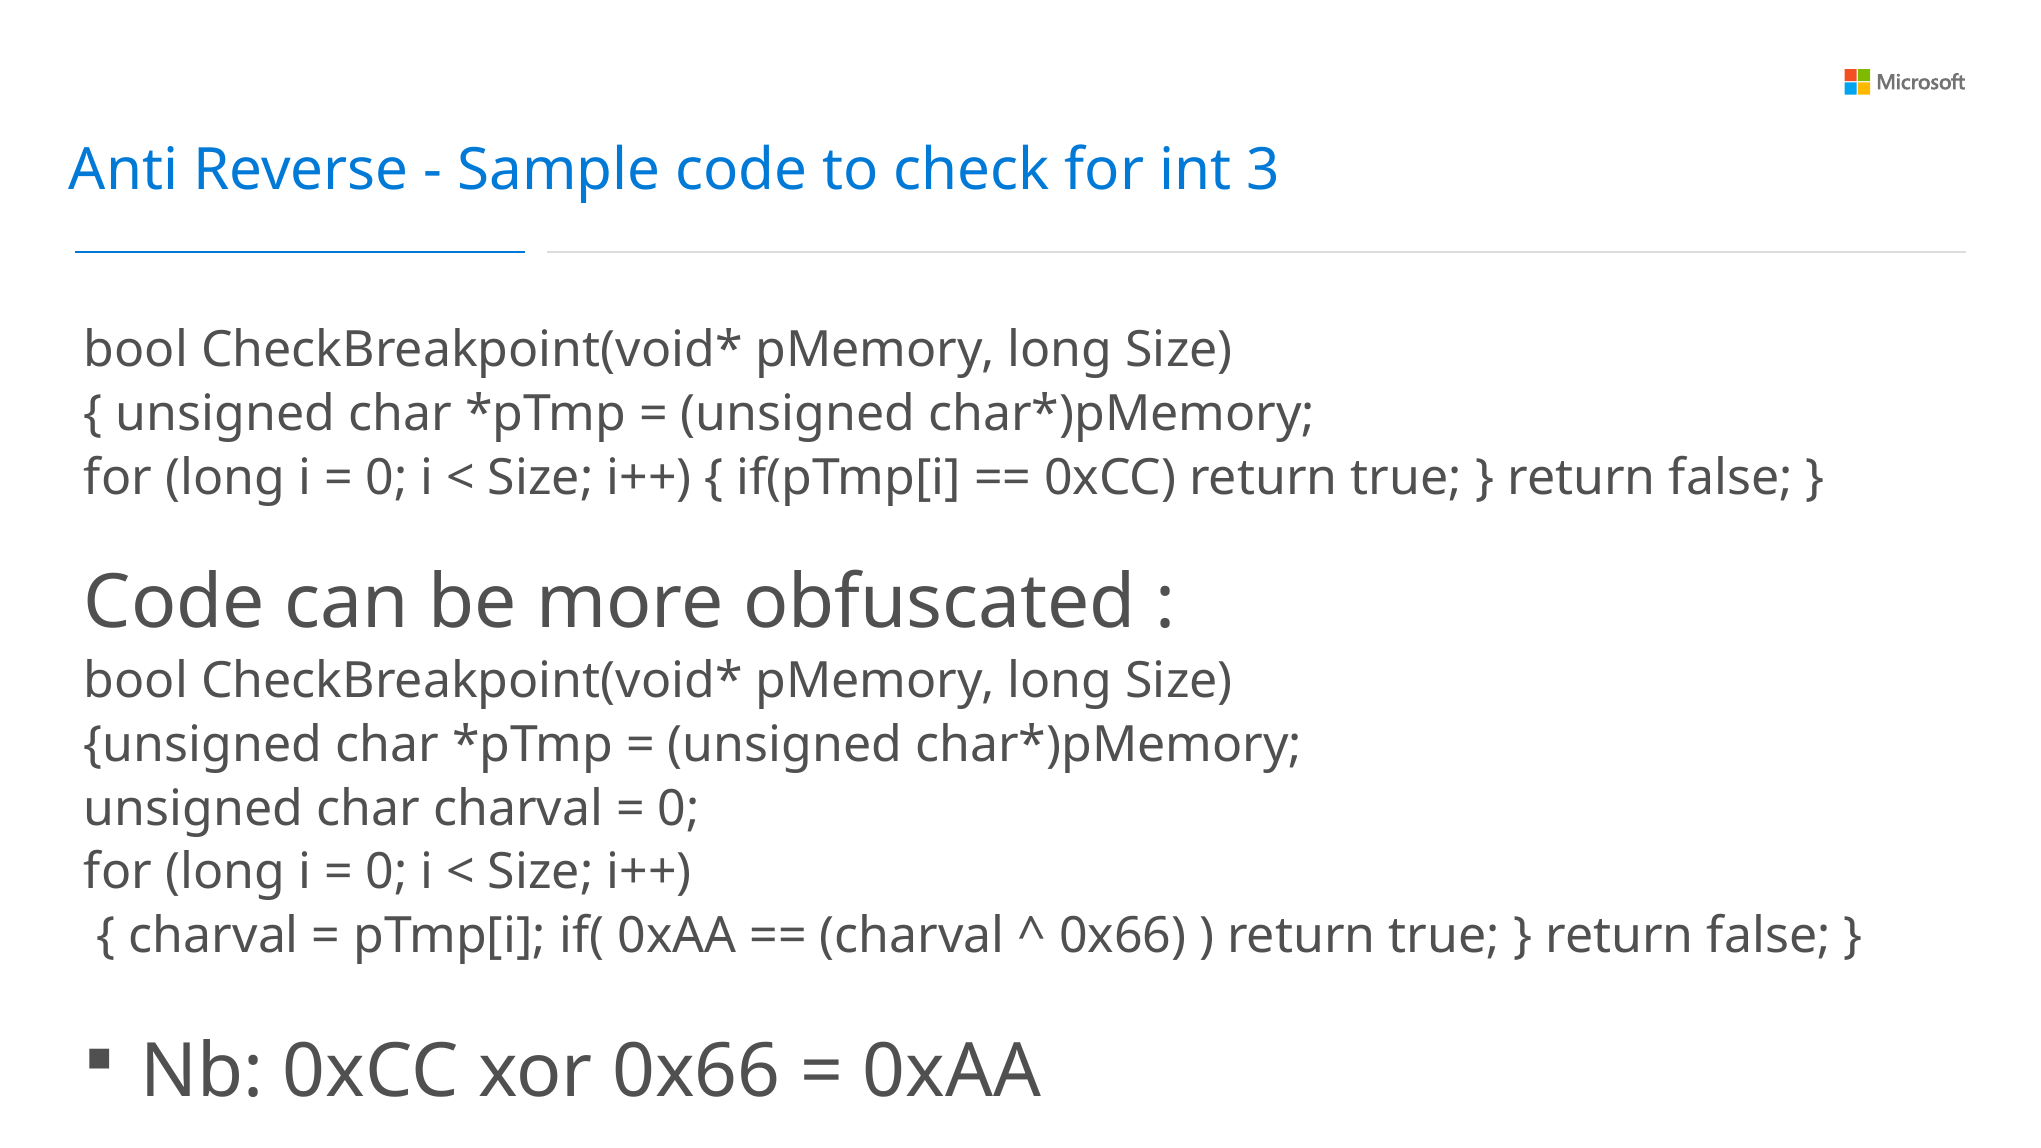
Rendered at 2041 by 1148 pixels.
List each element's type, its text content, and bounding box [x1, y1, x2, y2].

text_box bool CheckBreakpoint(void* pMemory, long Size) { unsigned char *pTmp = (unsigned char*)pMemory; for (long i = 0; i < Size; i++) { if(pTmp[i] == 0xCC) return true; } return false; } Code can be more obfuscated : bool CheckBreakpoint(void* pMemory, long Size) {unsigned char *pTmp = (unsigned char*)pMemory; unsigned char charval = 0; for (long i = 0; i < Size; i++) { charval = pTmp[i]; if( 0xAA == (charval ^ 0x66) ) return true; } return false; } Nb: 0xCC xor 0x66 = 0xAA [60, 308, 2010, 1128]
list Anti Reverse - Sample code to check for int 3 [45, 120, 1968, 200]
